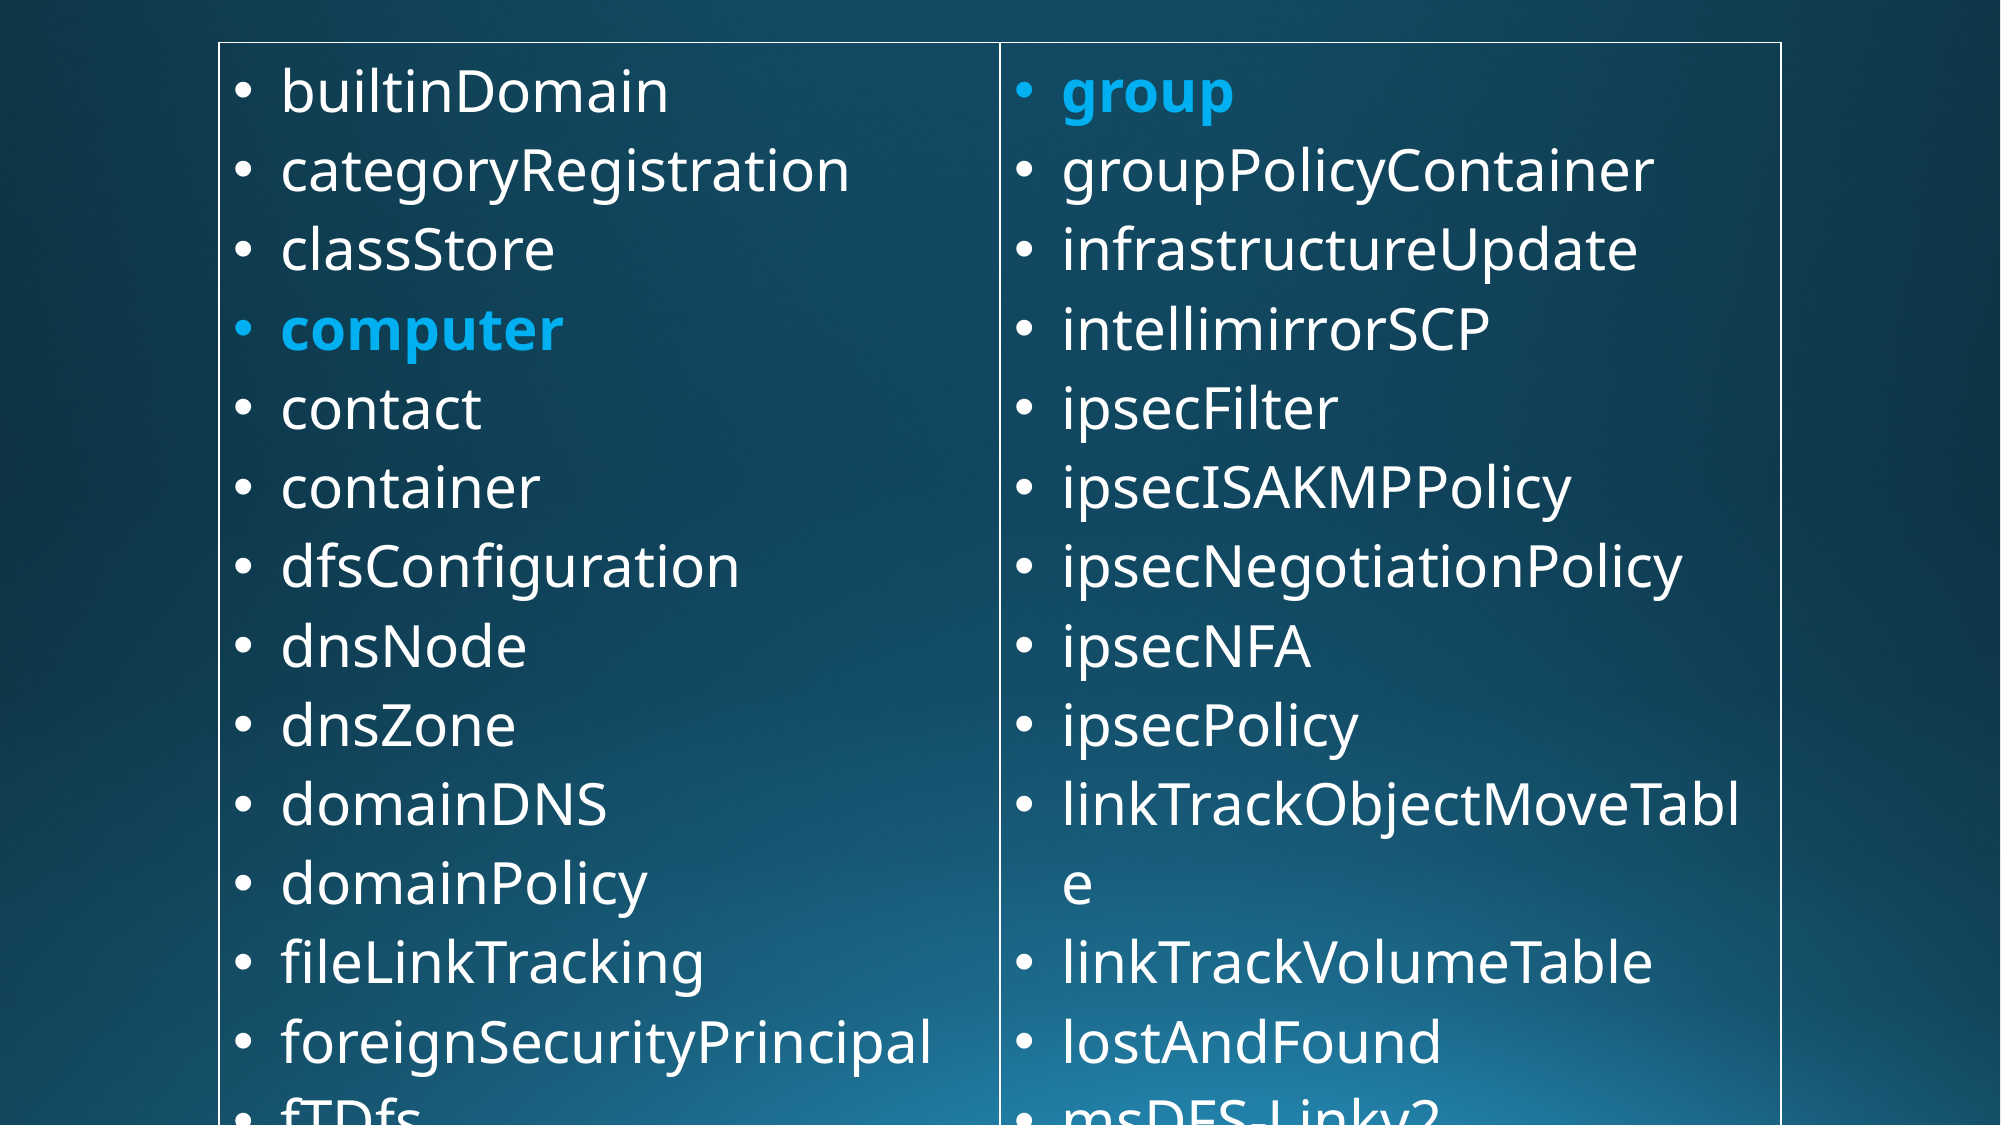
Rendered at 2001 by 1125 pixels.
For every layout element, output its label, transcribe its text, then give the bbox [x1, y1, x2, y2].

table_header group groupPolicyContainer infrastructureUpdate intellimirrorSCP ipsecFilter ipsecISAKMPPolicy ipsecNegotiationPolicy ipsecNFA ipsecPolicy linkTrackObjectMoveTable linkTrackVolumeTable lostAndFound msDFS-Linkv2 msDFS-NamespaceAnchor [1001, 43, 1780, 1125]
picture [0, 0, 2001, 1125]
table_header builtinDomain categoryRegistration classStore computer contact container dfsConfiguration dnsNode dnsZone domainDNS domainPolicy fileLinkTracking foreignSecurityPrincipal fTDfs [220, 43, 999, 1125]
